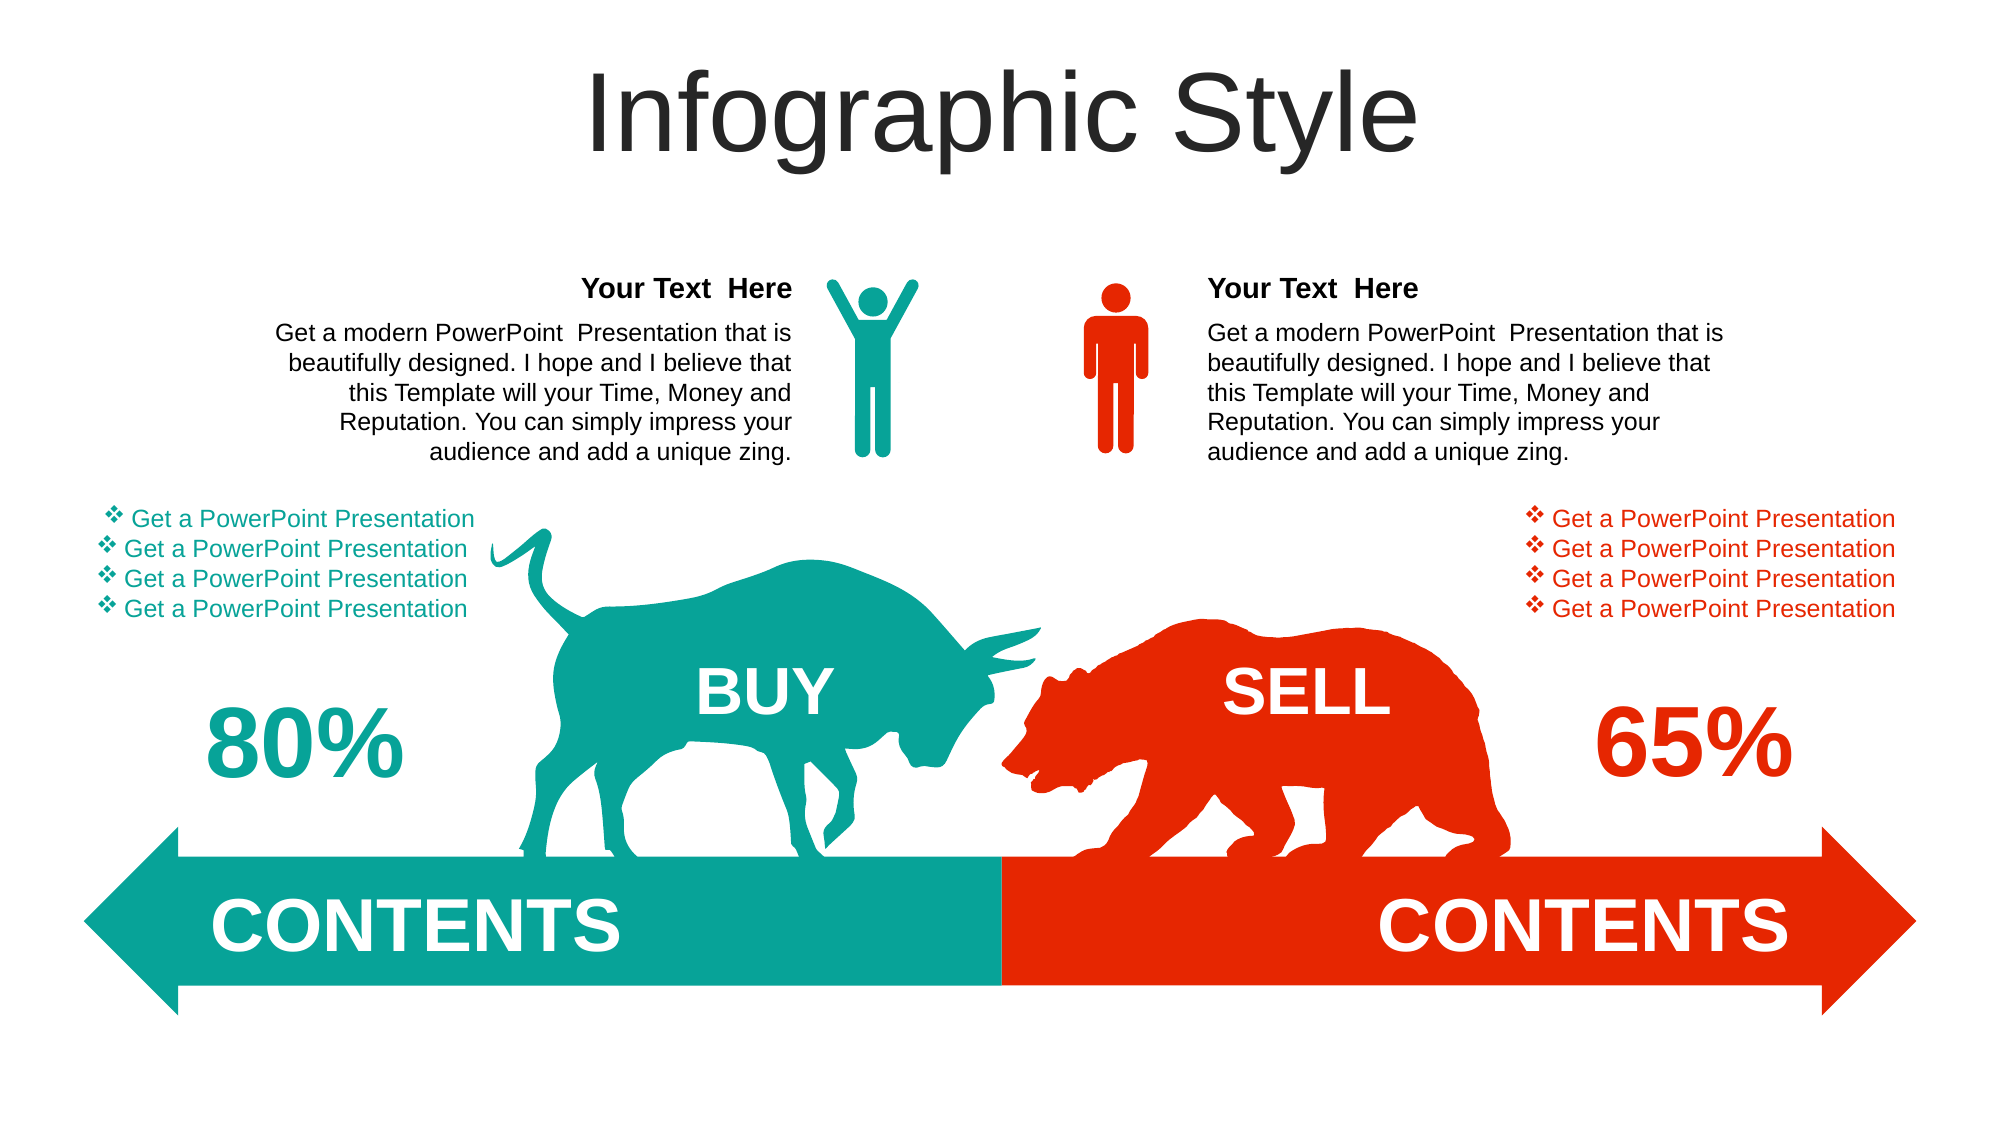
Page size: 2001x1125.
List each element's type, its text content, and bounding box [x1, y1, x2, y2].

text_box 80% [176, 670, 435, 805]
text_box BUY [624, 640, 907, 736]
text_box [1082, 282, 1150, 455]
text_box [1001, 618, 1508, 826]
text_box Get a PowerPoint Presentation Get a PowerPoint Presentation Get a PowerPoint Presentation Get a PowerPoint Presentation [1509, 495, 1970, 630]
text_box [491, 528, 1041, 826]
text_box SELL [1166, 640, 1449, 736]
text_box [825, 278, 920, 459]
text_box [83, 826, 1002, 1016]
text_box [1002, 826, 1917, 1016]
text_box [249, 261, 808, 476]
list Infographic Style [53, 55, 1952, 175]
text_box 65% [1565, 669, 1824, 804]
text_box Get a PowerPoint Presentation Get a PowerPoint Presentation Get a PowerPoint Presentation Get a PowerPoint Presentation [30, 495, 491, 630]
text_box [1192, 261, 1751, 476]
